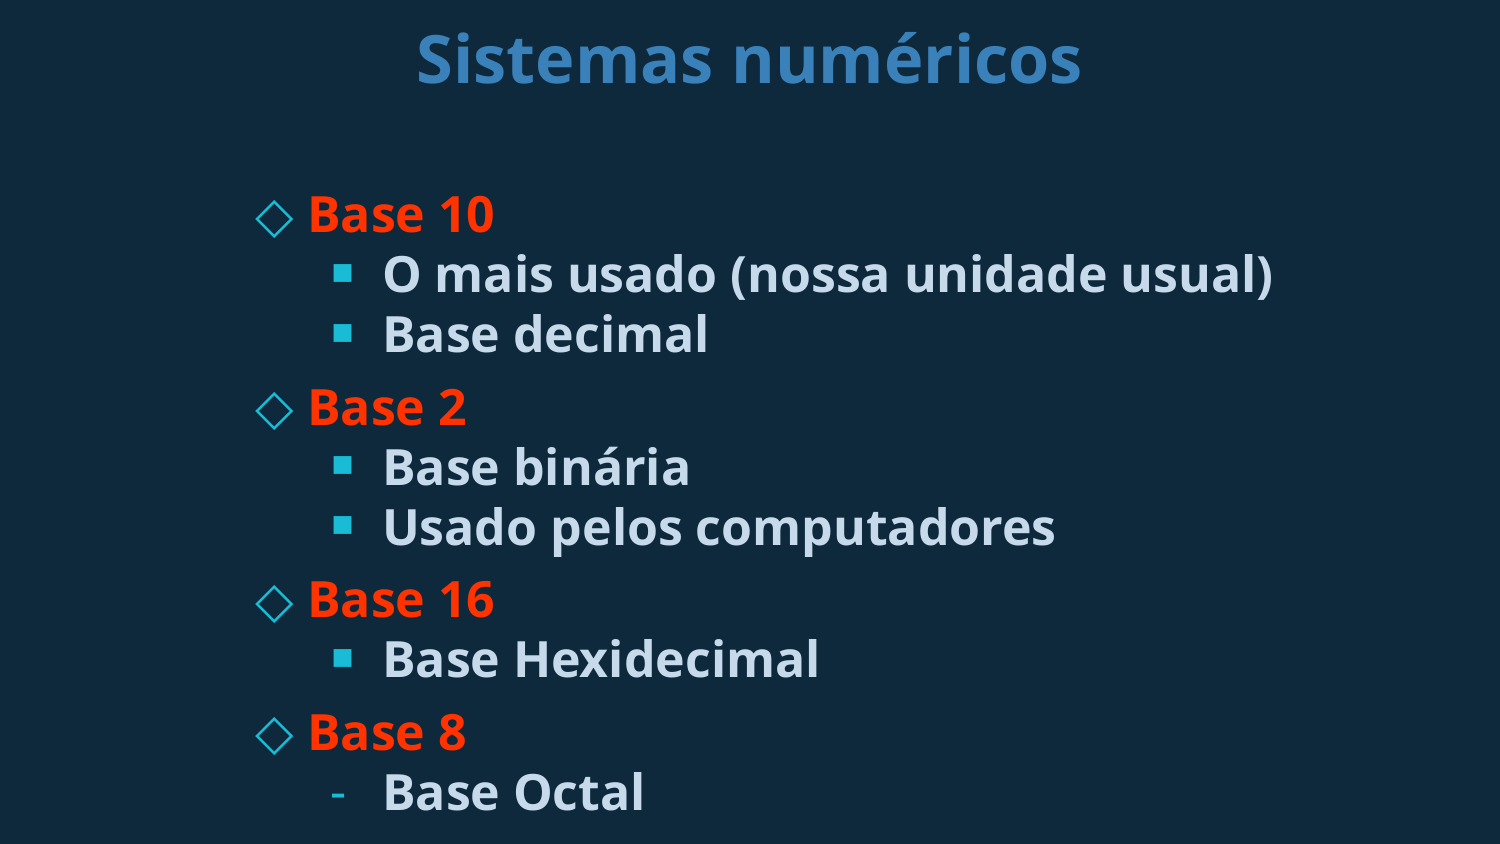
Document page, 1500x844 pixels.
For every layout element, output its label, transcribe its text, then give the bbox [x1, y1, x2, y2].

title Sistemas numéricos [0, 9, 1500, 104]
list Base 10 O mais usado (nossa unidade usual) Base decimal Base 2 Base binária Usado pelos computadores Base 16 Base Hexidecimal Base 8 Base Octal [11, 159, 1495, 844]
